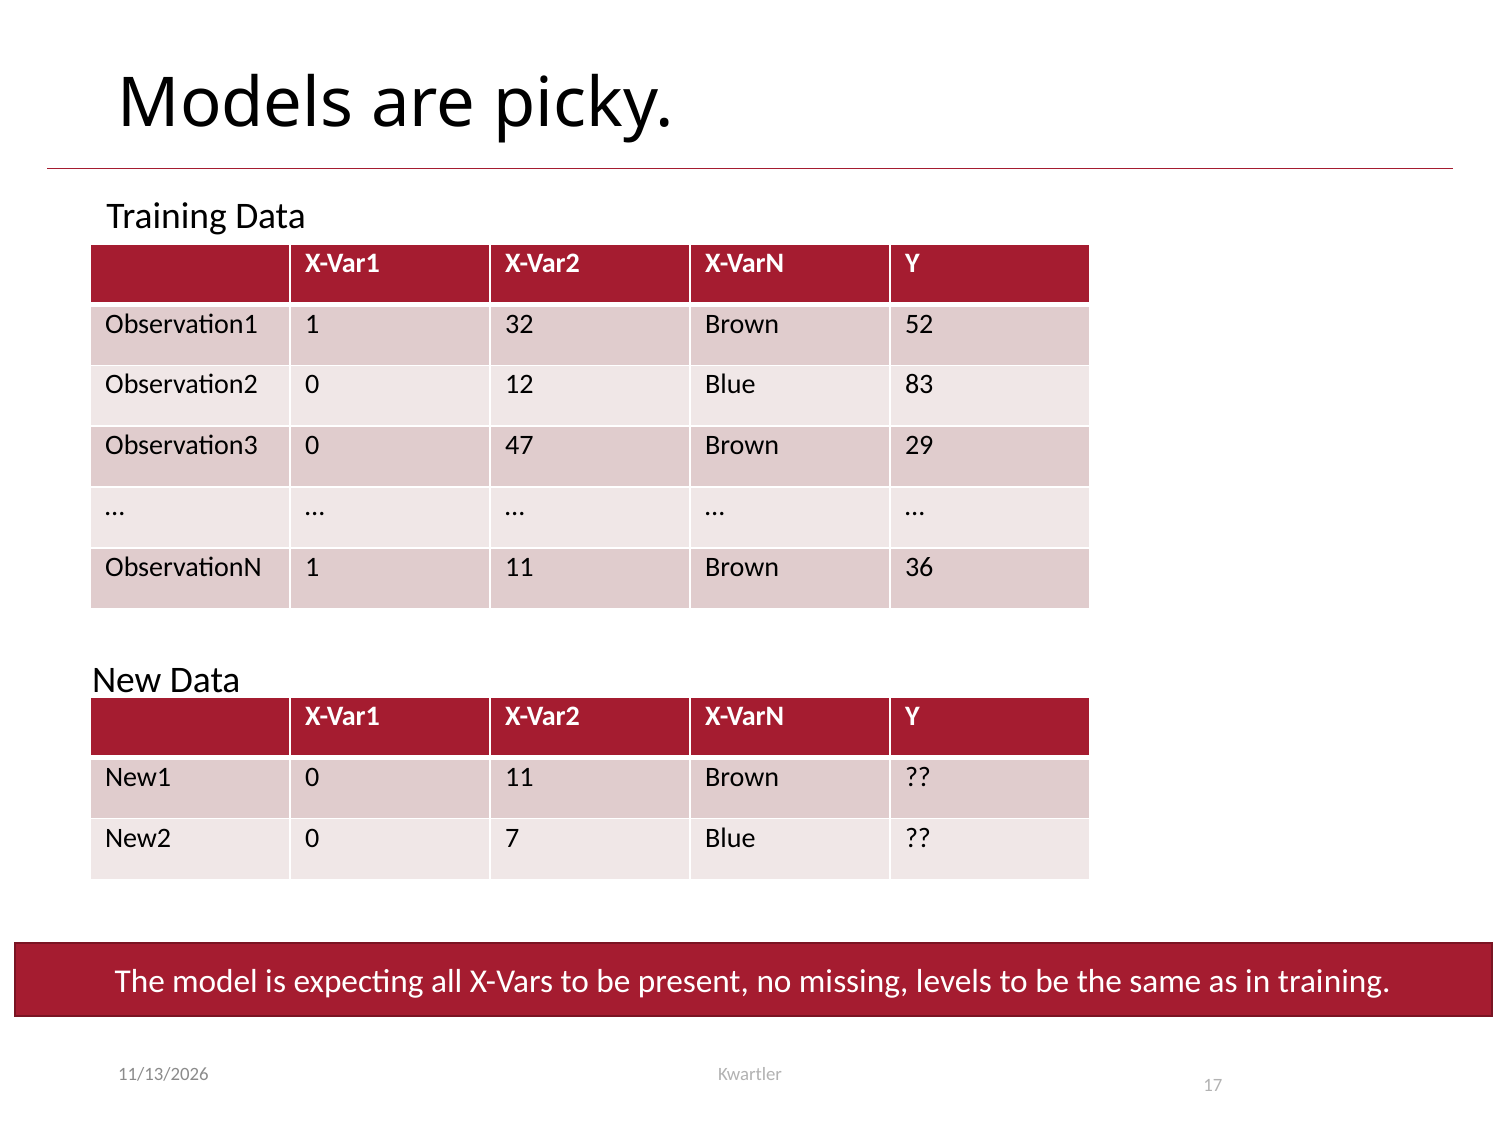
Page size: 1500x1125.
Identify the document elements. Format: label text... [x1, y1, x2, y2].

table_cell 32 [491, 307, 689, 365]
table_cell Observation3 [91, 427, 289, 486]
text_box Training Data [91, 183, 321, 243]
table_cell 1 [291, 307, 489, 365]
slide_number 17 [1188, 1042, 1330, 1103]
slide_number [103, 1042, 441, 1103]
table_header X-Var1 [291, 245, 489, 302]
table_cell … [891, 488, 1089, 547]
table_cell 0 [291, 427, 489, 486]
table_cell … [91, 488, 289, 547]
table_cell Brown [691, 307, 889, 365]
table_cell Brown [691, 427, 889, 486]
table_cell 0 [291, 366, 489, 425]
table_cell Brown [691, 549, 889, 608]
table_cell Blue [691, 819, 889, 879]
table_cell 29 [891, 427, 1089, 486]
table_header X-Var2 [491, 245, 689, 302]
table_cell ObservationN [91, 549, 289, 608]
table_cell … [291, 488, 489, 547]
table_header X-VarN [691, 245, 889, 302]
table_cell 52 [891, 307, 1089, 365]
table_cell 11 [491, 549, 689, 608]
table_cell 0 [291, 760, 489, 818]
title Models are picky. [103, 59, 1397, 157]
table_cell Observation1 [91, 307, 289, 365]
table_header Y [891, 245, 1089, 302]
table_cell 11 [491, 760, 689, 818]
text_box New Data [77, 647, 256, 708]
table_cell ?? [891, 819, 1089, 879]
table_header [91, 698, 289, 755]
footer Kwartler [496, 1042, 1004, 1103]
table_header X-VarN [691, 698, 889, 755]
table_cell … [491, 488, 689, 547]
table_cell 1 [291, 549, 489, 608]
table_cell 47 [491, 427, 689, 486]
table_cell … [691, 488, 889, 547]
table_cell 12 [491, 366, 689, 425]
table_cell Observation2 [91, 366, 289, 425]
table_header Y [891, 698, 1089, 755]
table_cell 83 [891, 366, 1089, 425]
table_cell Brown [691, 760, 889, 818]
table_header X-Var1 [291, 698, 489, 755]
table_cell New1 [91, 760, 289, 818]
table_cell 36 [891, 549, 1089, 608]
table_header X-Var2 [491, 698, 689, 755]
text_box The model is expecting all X-Vars to be present, no missing, levels to be the same as in training. [14, 942, 1493, 1017]
table_cell 0 [291, 819, 489, 879]
table_header [91, 245, 289, 302]
table_cell ?? [891, 760, 1089, 818]
table_cell Blue [691, 366, 889, 425]
table_cell 7 [491, 819, 689, 879]
table_cell New2 [91, 819, 289, 879]
